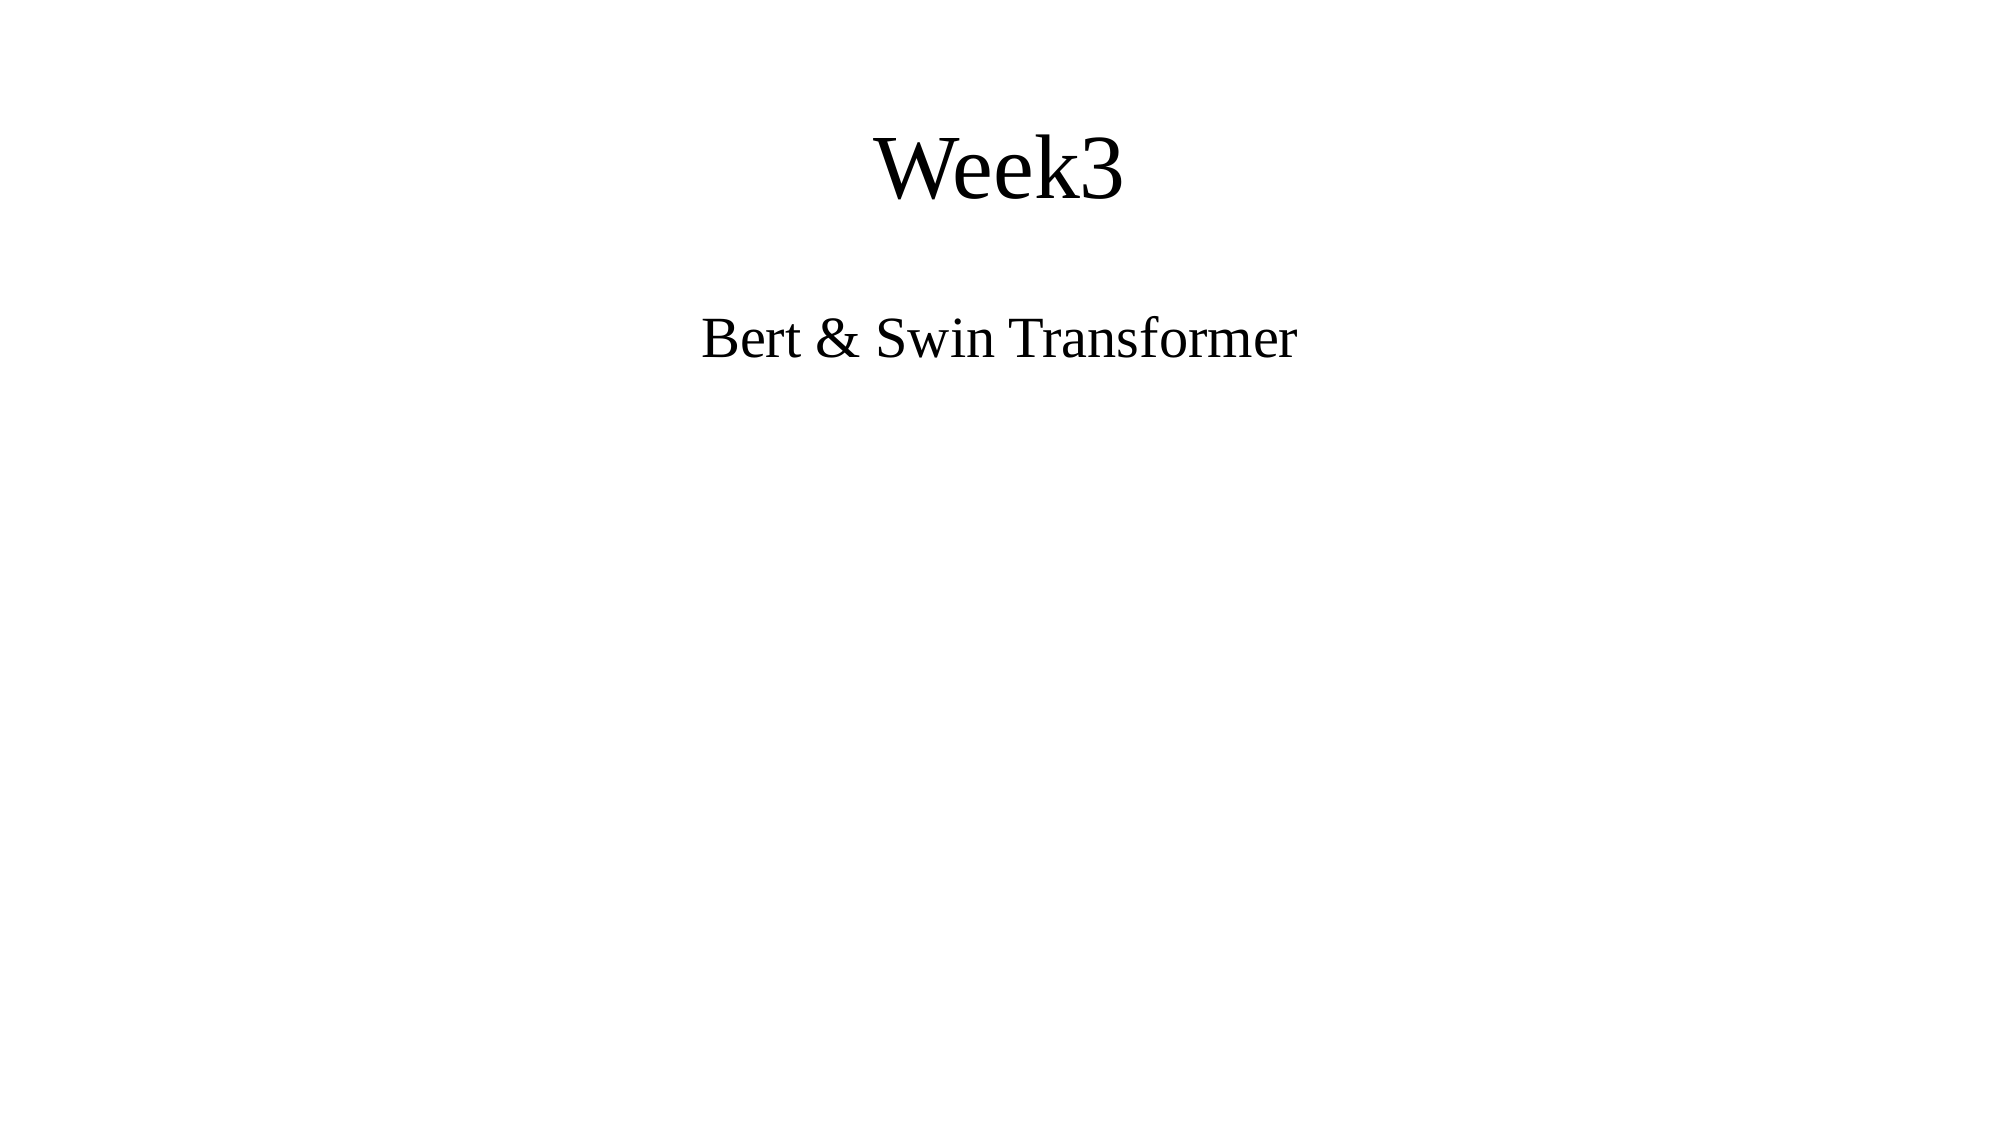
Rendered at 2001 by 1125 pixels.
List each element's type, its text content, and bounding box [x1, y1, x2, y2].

title Week3 [137, 59, 1863, 278]
list Bert & Swin Transformer [137, 299, 1863, 1014]
